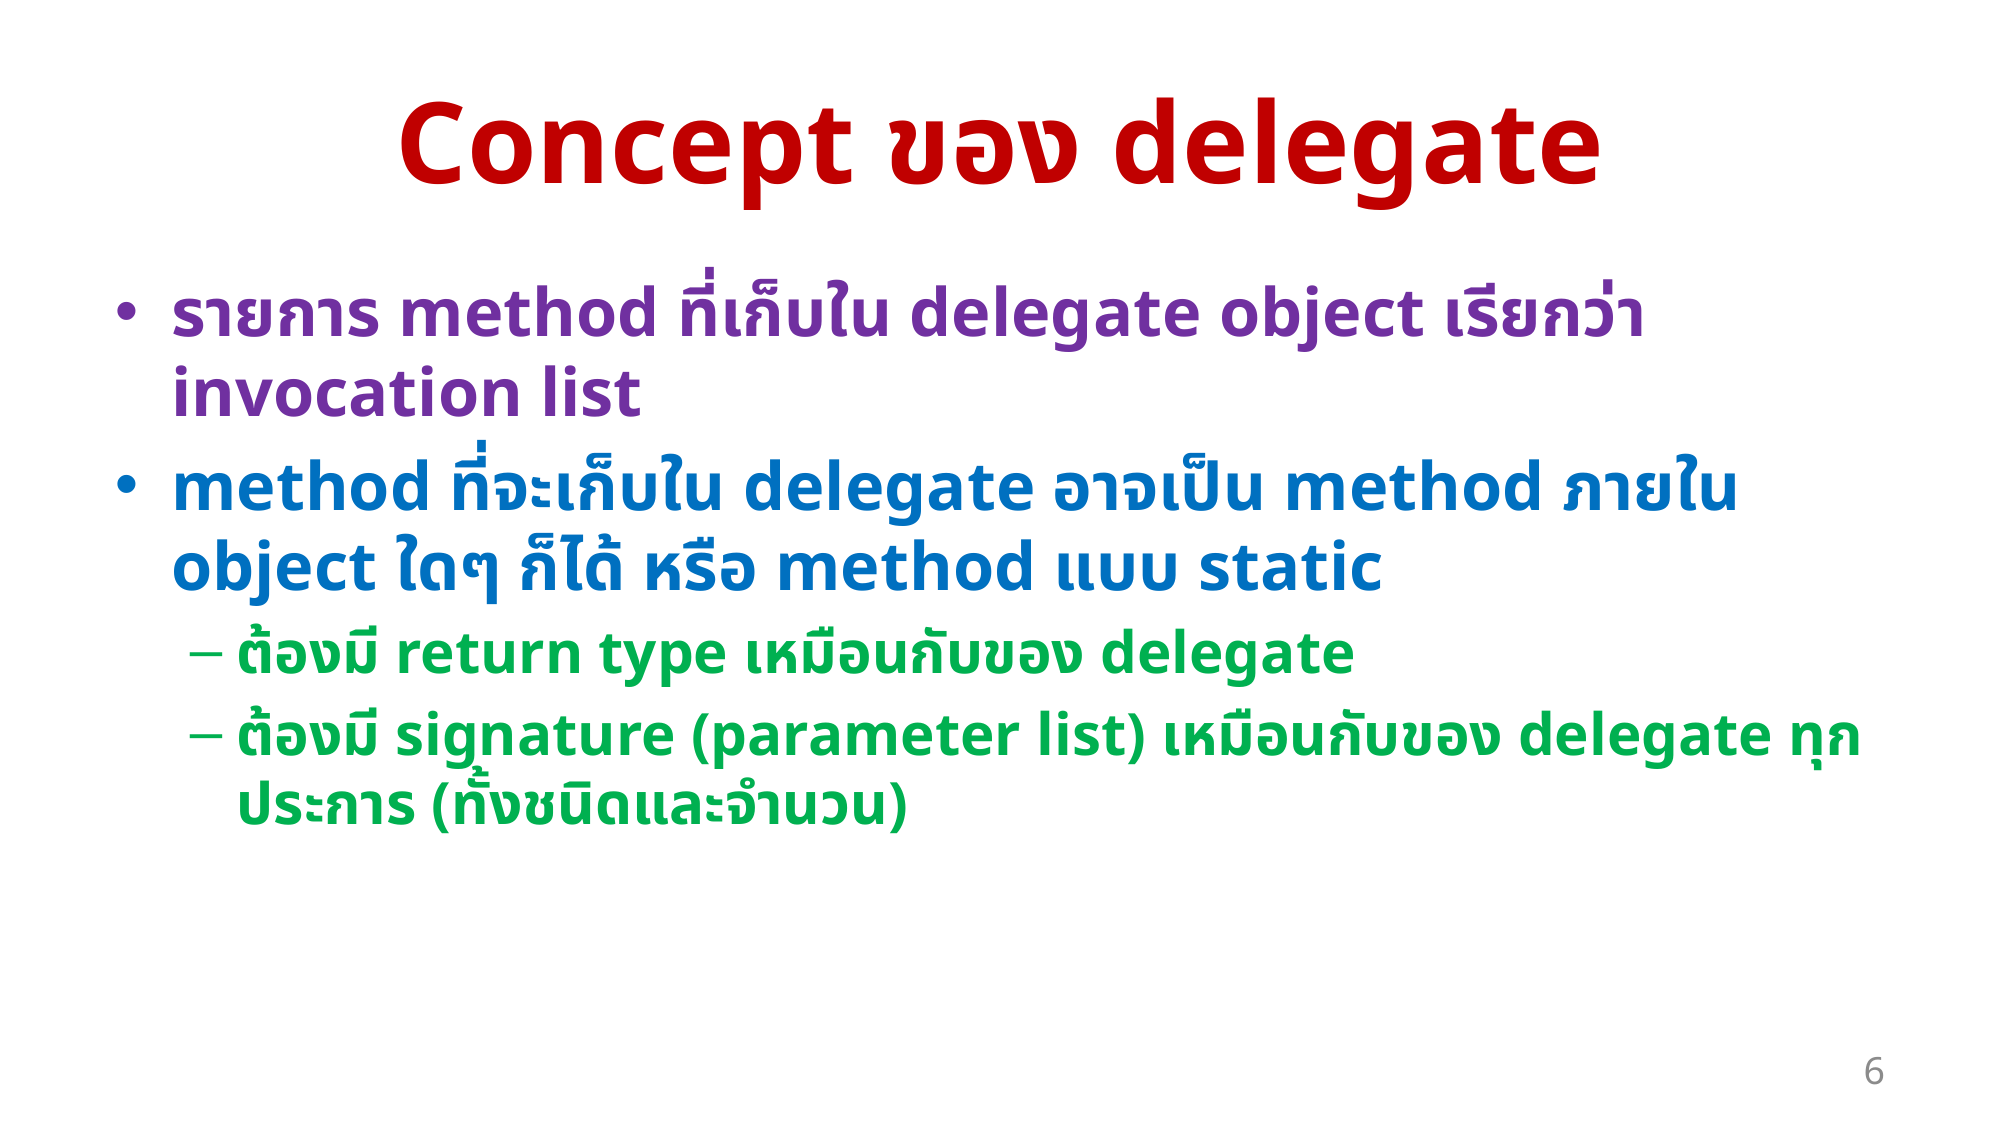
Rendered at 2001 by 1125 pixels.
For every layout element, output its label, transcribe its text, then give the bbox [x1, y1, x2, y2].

list รายการ method ที่เก็บใน delegate object เรียกว่า invocation list method ที่จะเก็บใน delegate อาจเป็น method ภายใน object ใดๆ ก็ได้ หรือ method แบบ static ต้องมี return type เหมือนกับของ delegate ต้องมี signature (parameter list) เหมือนกับของ delegate ทุกประการ (ทั้งชนิดและจำนวน) [99, 262, 1900, 1005]
slide_number 6 [1433, 1042, 1900, 1103]
title Concept ของ delegate [99, 45, 1900, 233]
